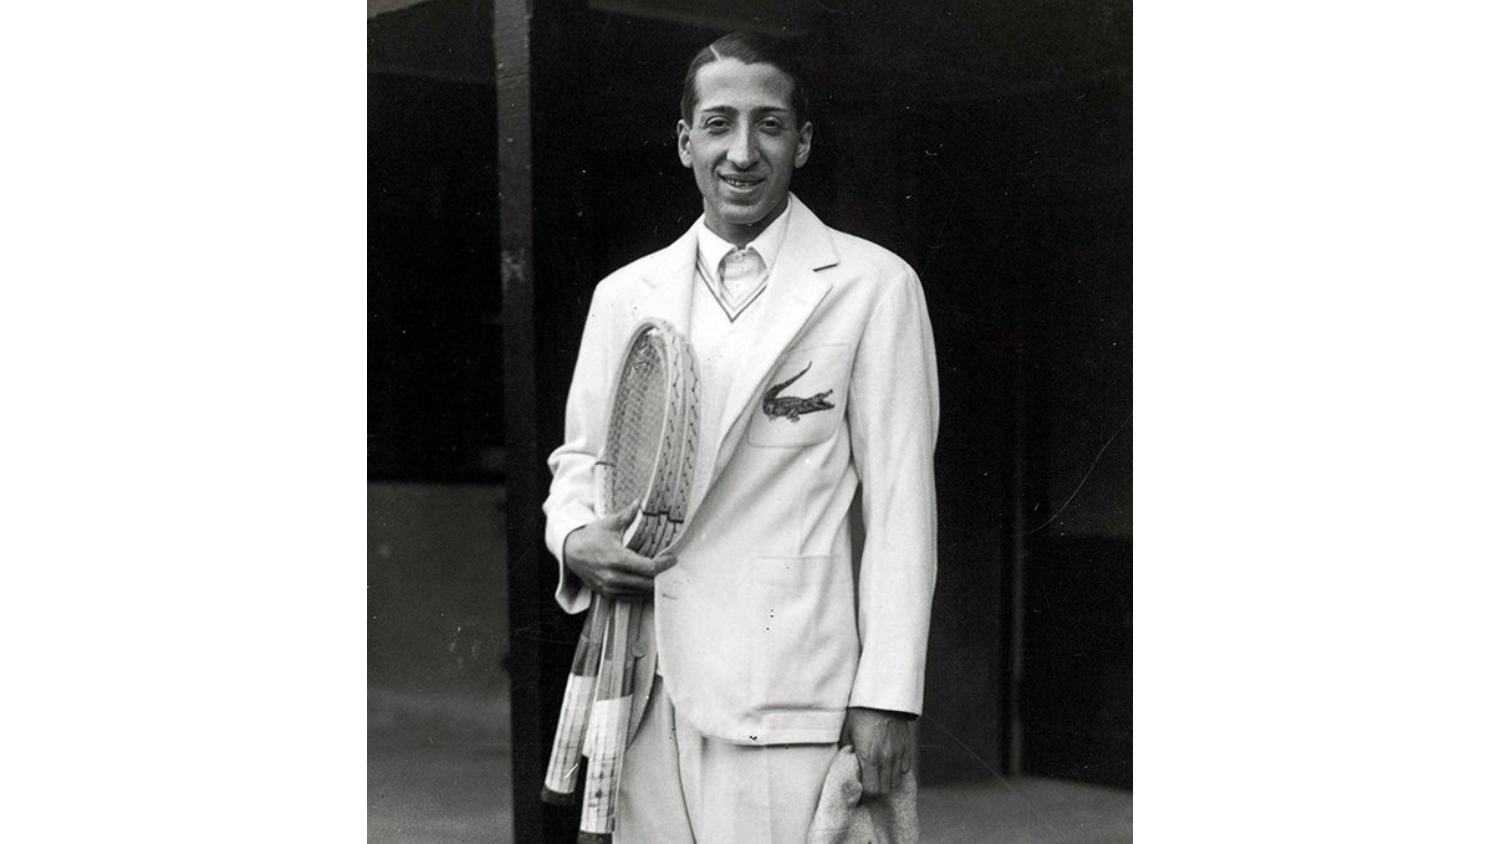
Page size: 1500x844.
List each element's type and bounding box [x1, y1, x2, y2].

picture [367, 0, 1133, 844]
